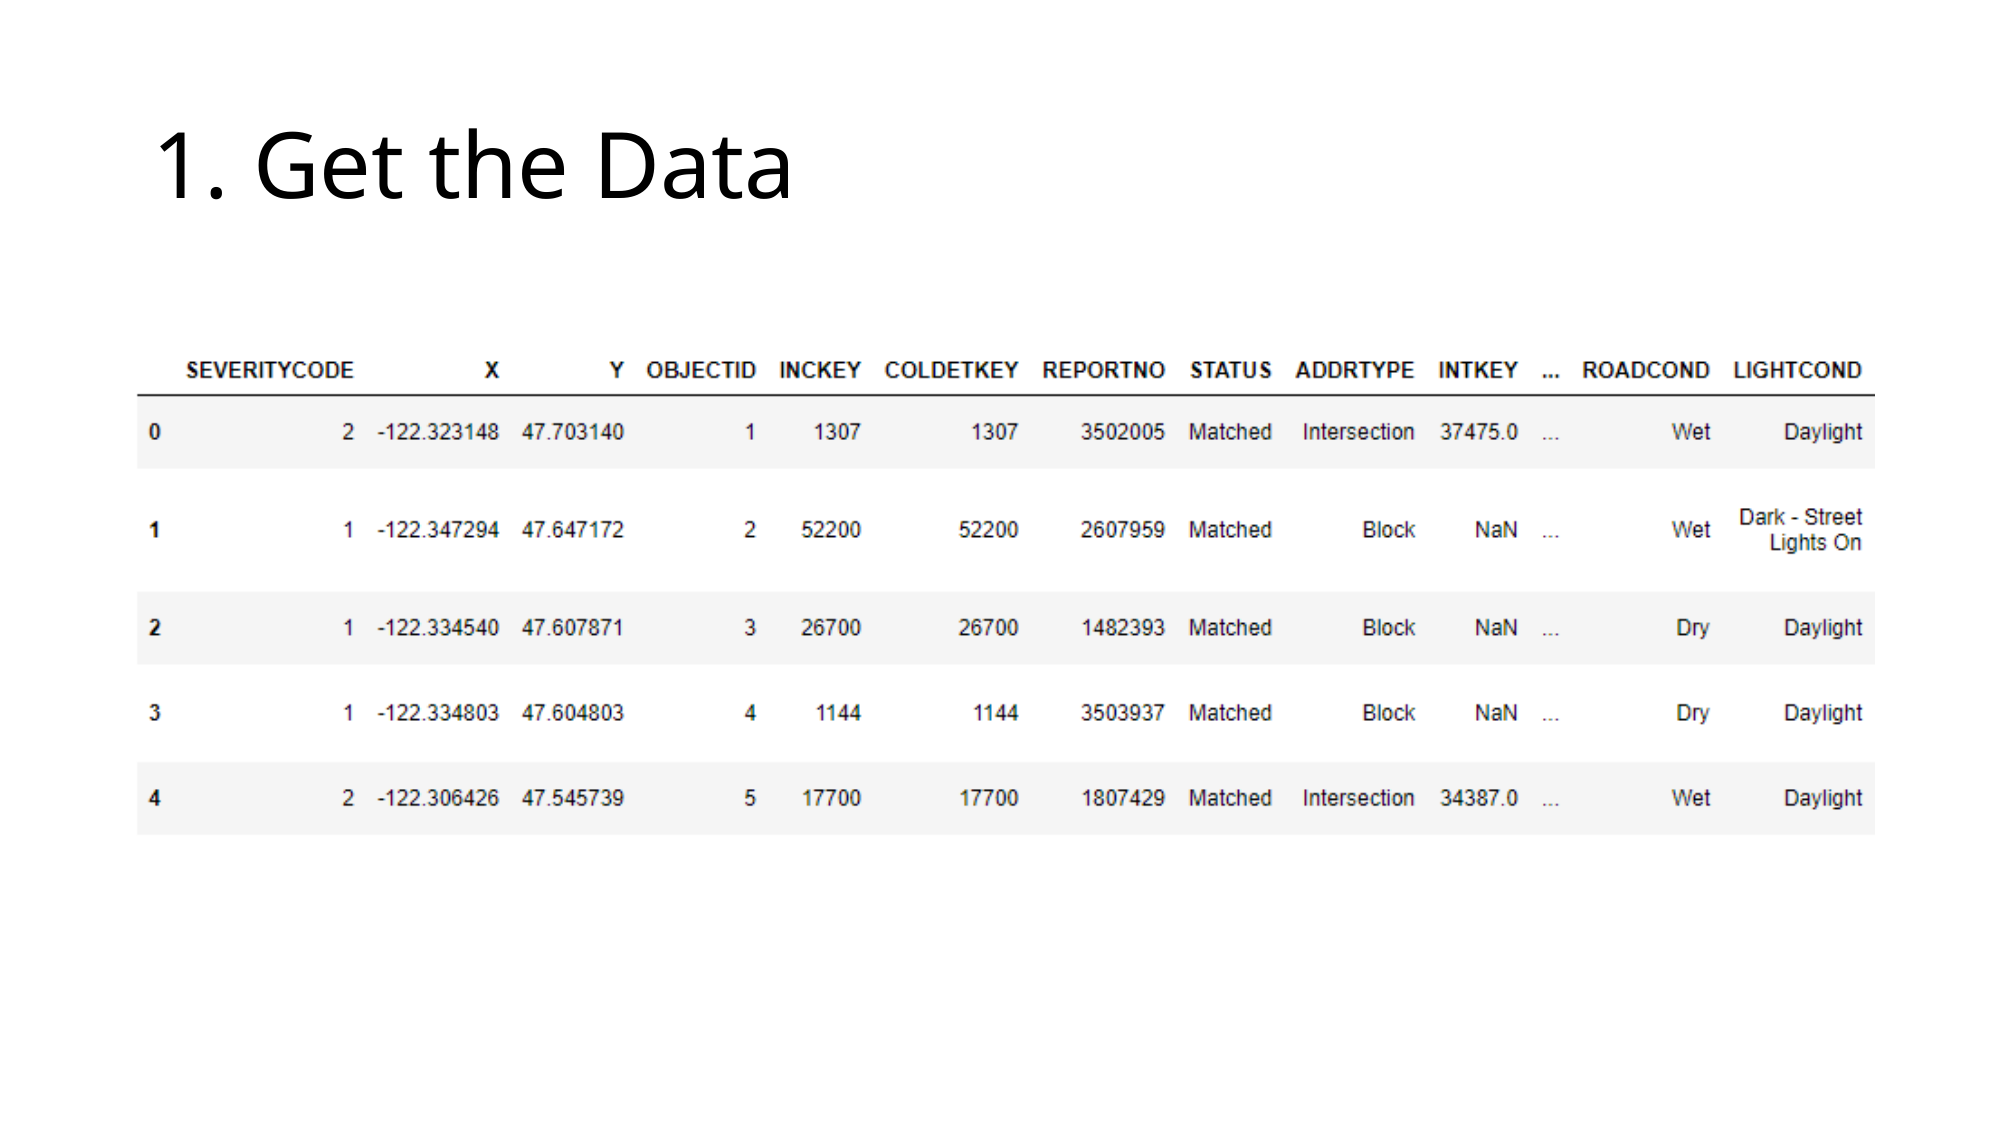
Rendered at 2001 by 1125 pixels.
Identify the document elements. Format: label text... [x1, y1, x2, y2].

title 1. Get the Data [137, 59, 1863, 278]
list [125, 333, 1875, 846]
